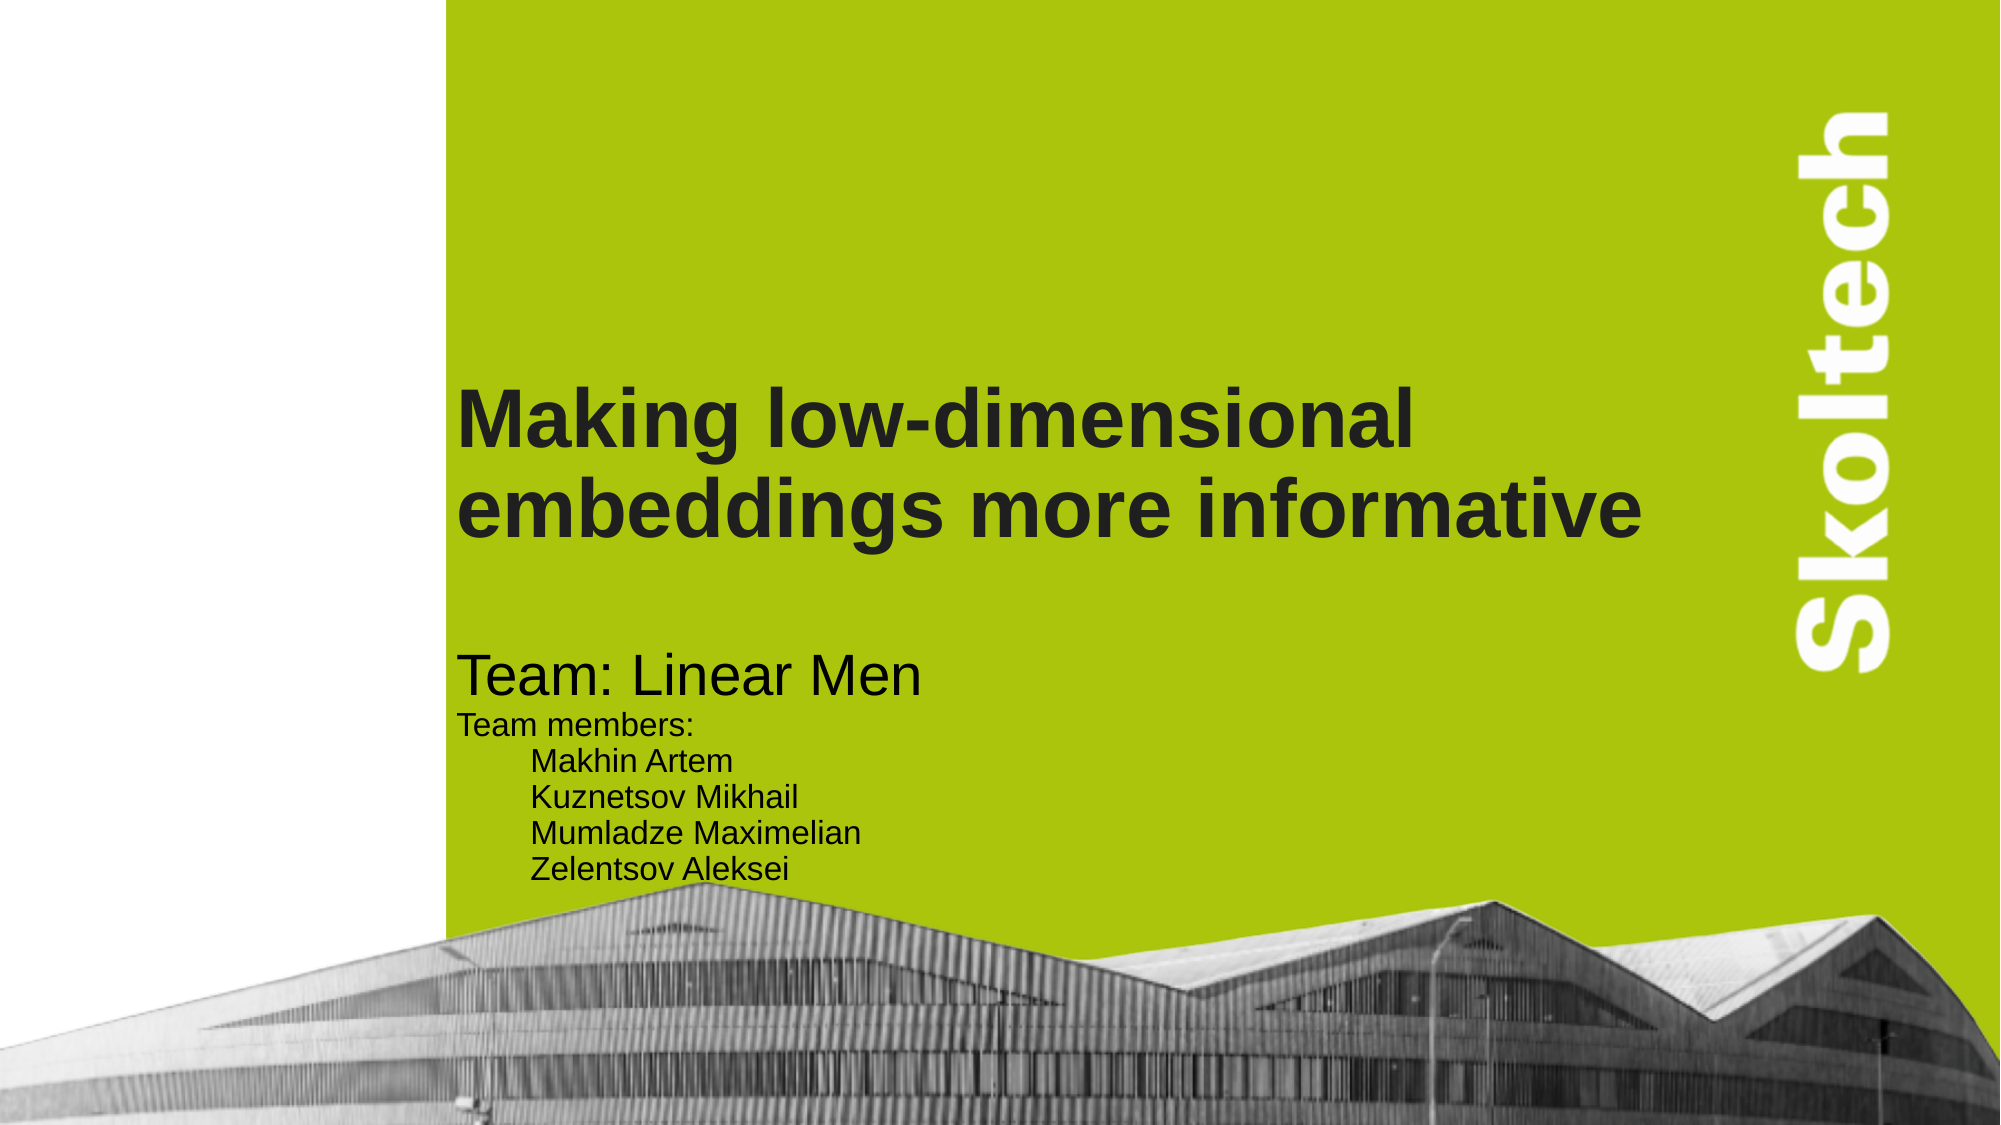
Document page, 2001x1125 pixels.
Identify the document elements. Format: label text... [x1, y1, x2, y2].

list Making low-dimensional embeddings more informative Team: Linear Men Team members: Makhin Artem Kuznetsov Mikhail Mumladze Maximelian Zelentsov Aleksei [441, 119, 1782, 836]
picture [1789, 105, 1897, 678]
picture [0, 858, 2000, 1125]
